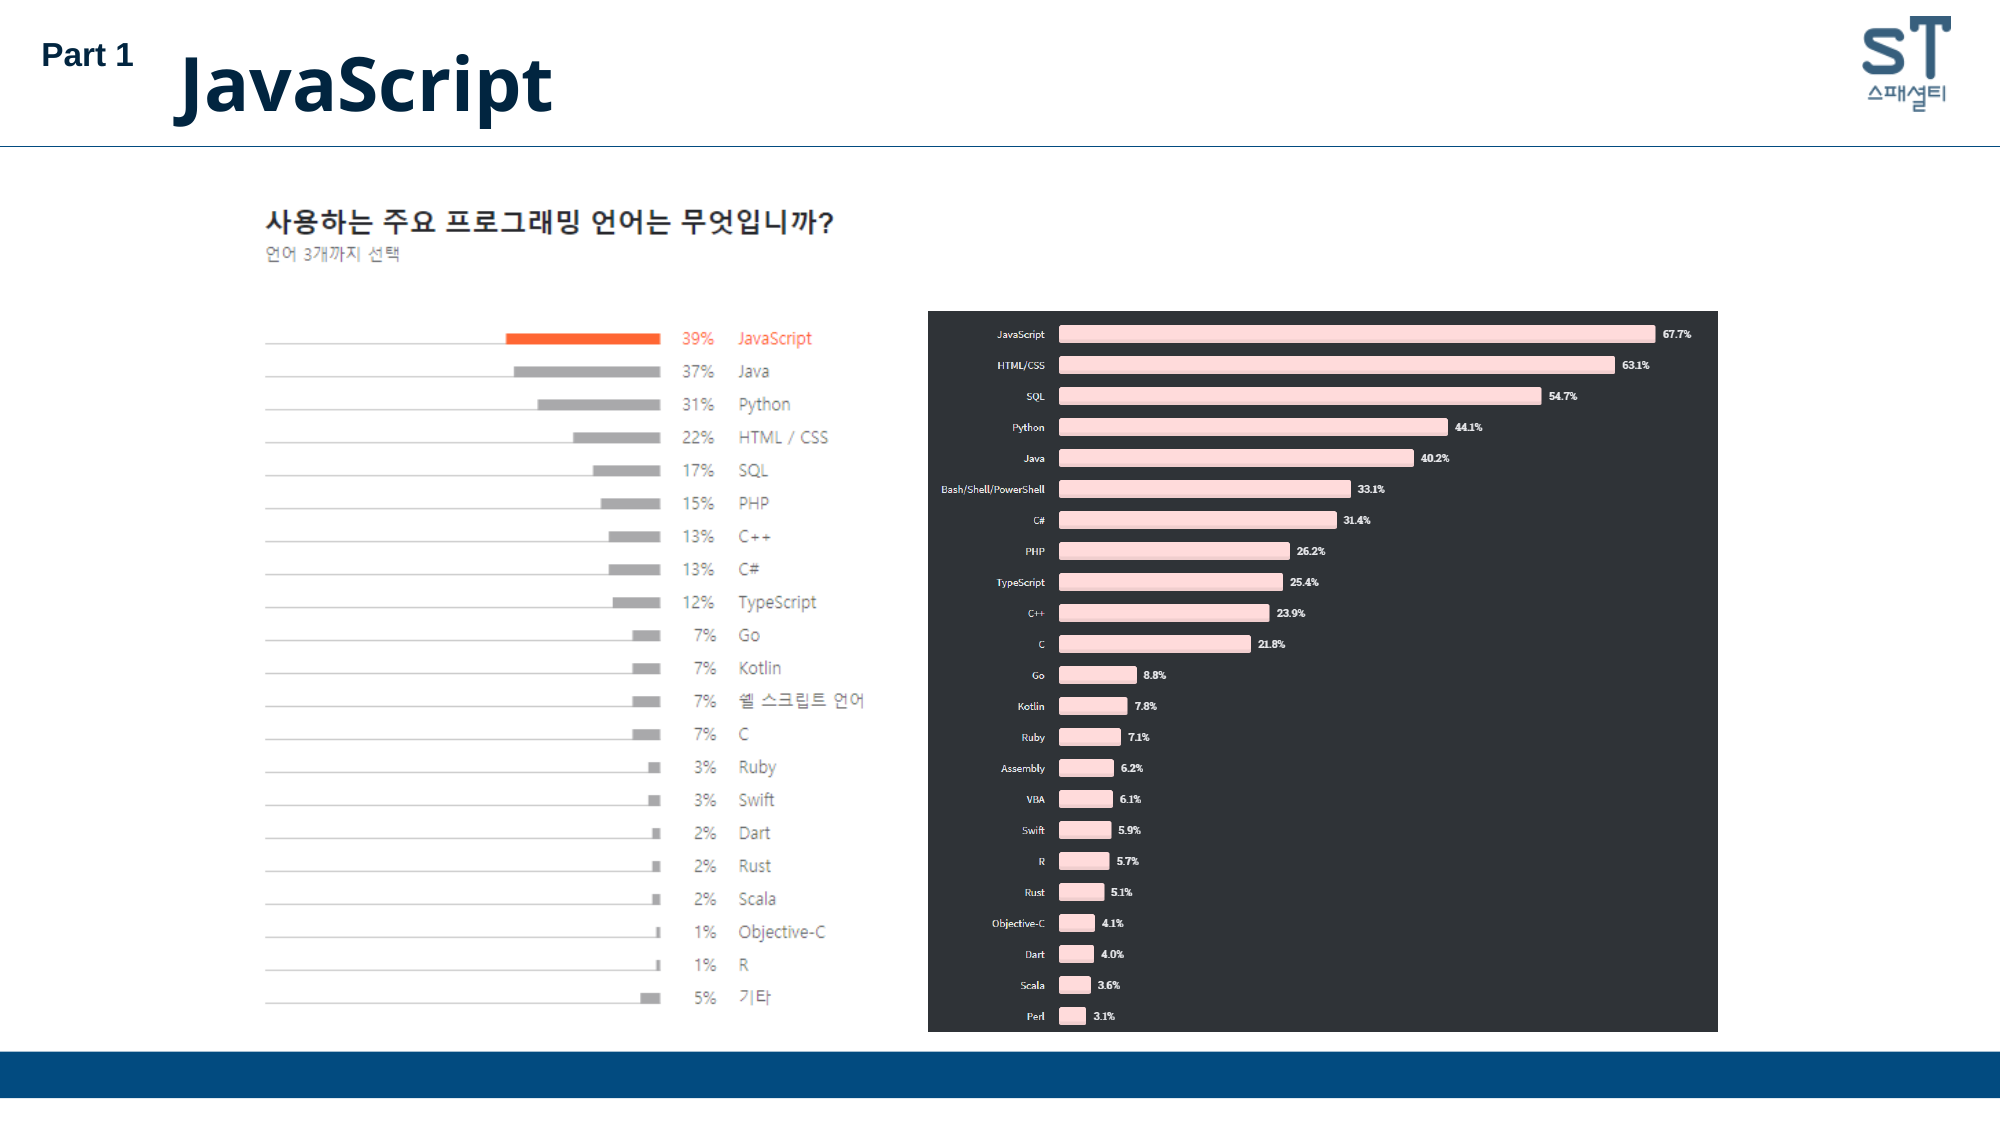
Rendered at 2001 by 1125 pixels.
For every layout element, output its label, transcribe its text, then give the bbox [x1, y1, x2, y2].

text_box JavaScript [164, 28, 783, 134]
picture [241, 199, 885, 1033]
picture [928, 311, 1718, 1032]
text_box Part 1 [26, 26, 165, 81]
